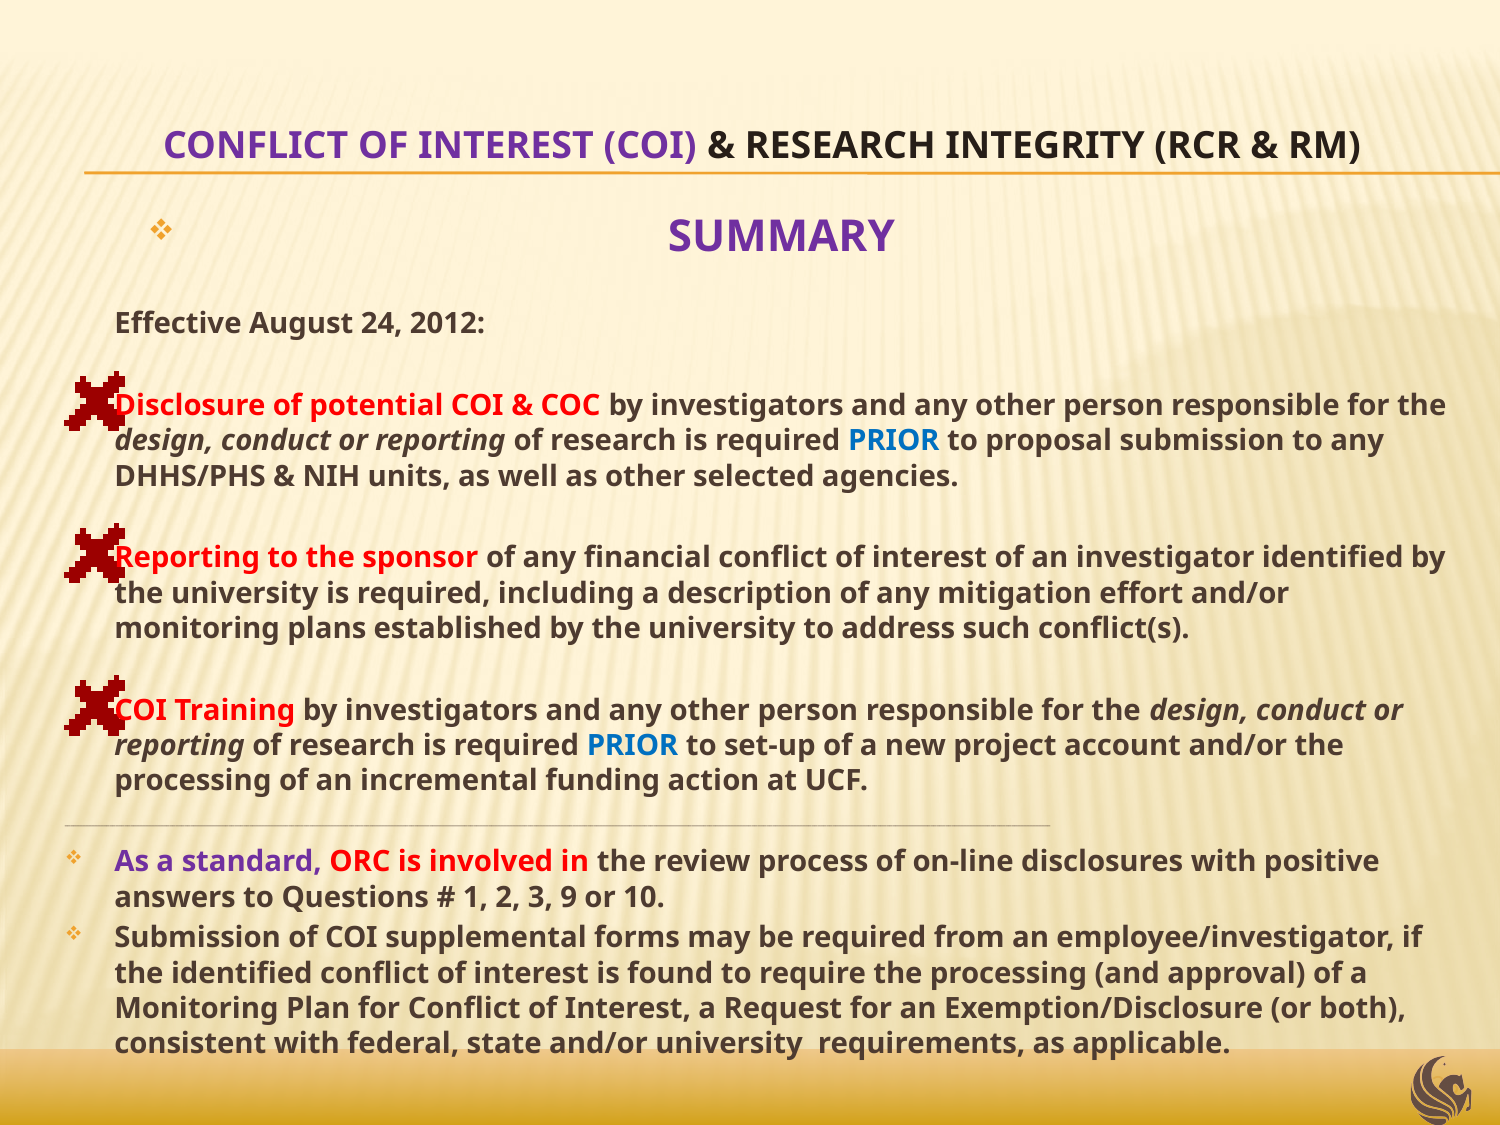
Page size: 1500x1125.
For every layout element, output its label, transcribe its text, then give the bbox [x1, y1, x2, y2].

title Conflict of Interest (COI) & Research Integrity (RCR & RM) [50, 75, 1475, 200]
picture [64, 675, 131, 742]
slide_number 23 [1350, 1061, 1475, 1103]
picture [64, 523, 131, 589]
picture [64, 371, 131, 437]
list SUMMARY Effective August 24, 2012: Disclosure of potential COI & COC by investigators and any other person responsible for the design, conduct or reporting of research is required PRIOR to proposal submission to any DHHS/PHS & NIH units, as well as other selected agencies. Reporting to the sponsor of any financial conflict of interest of an investigator identified by the university is required, including a description of any mitigation effort and/or monitoring plans established by the university to address such conflict(s). COI Training by investigators and any other person responsible for the design, conduct or reporting of research is required PRIOR to set-up of a new project account and/or the processing of an incremental funding action at UCF. __________________________________________________________________________________________________________________________________________________________________________________________________________________________________________________________________________________________________________________________________________ As a standard, ORC is involved in the review process of on-line disclosures with positive answers to Questions # 1, 2, 3, 9 or 10. Submission of COI supplemental forms may be required from an employee/investigator, if the identified conflict of interest is found to require the processing (and approval) of a Monitoring Plan for Conflict of Interest, a Request for an Exemption/Disclosure (or both), consistent with federal, state and/or university requirements, as applicable. [50, 200, 1475, 1100]
